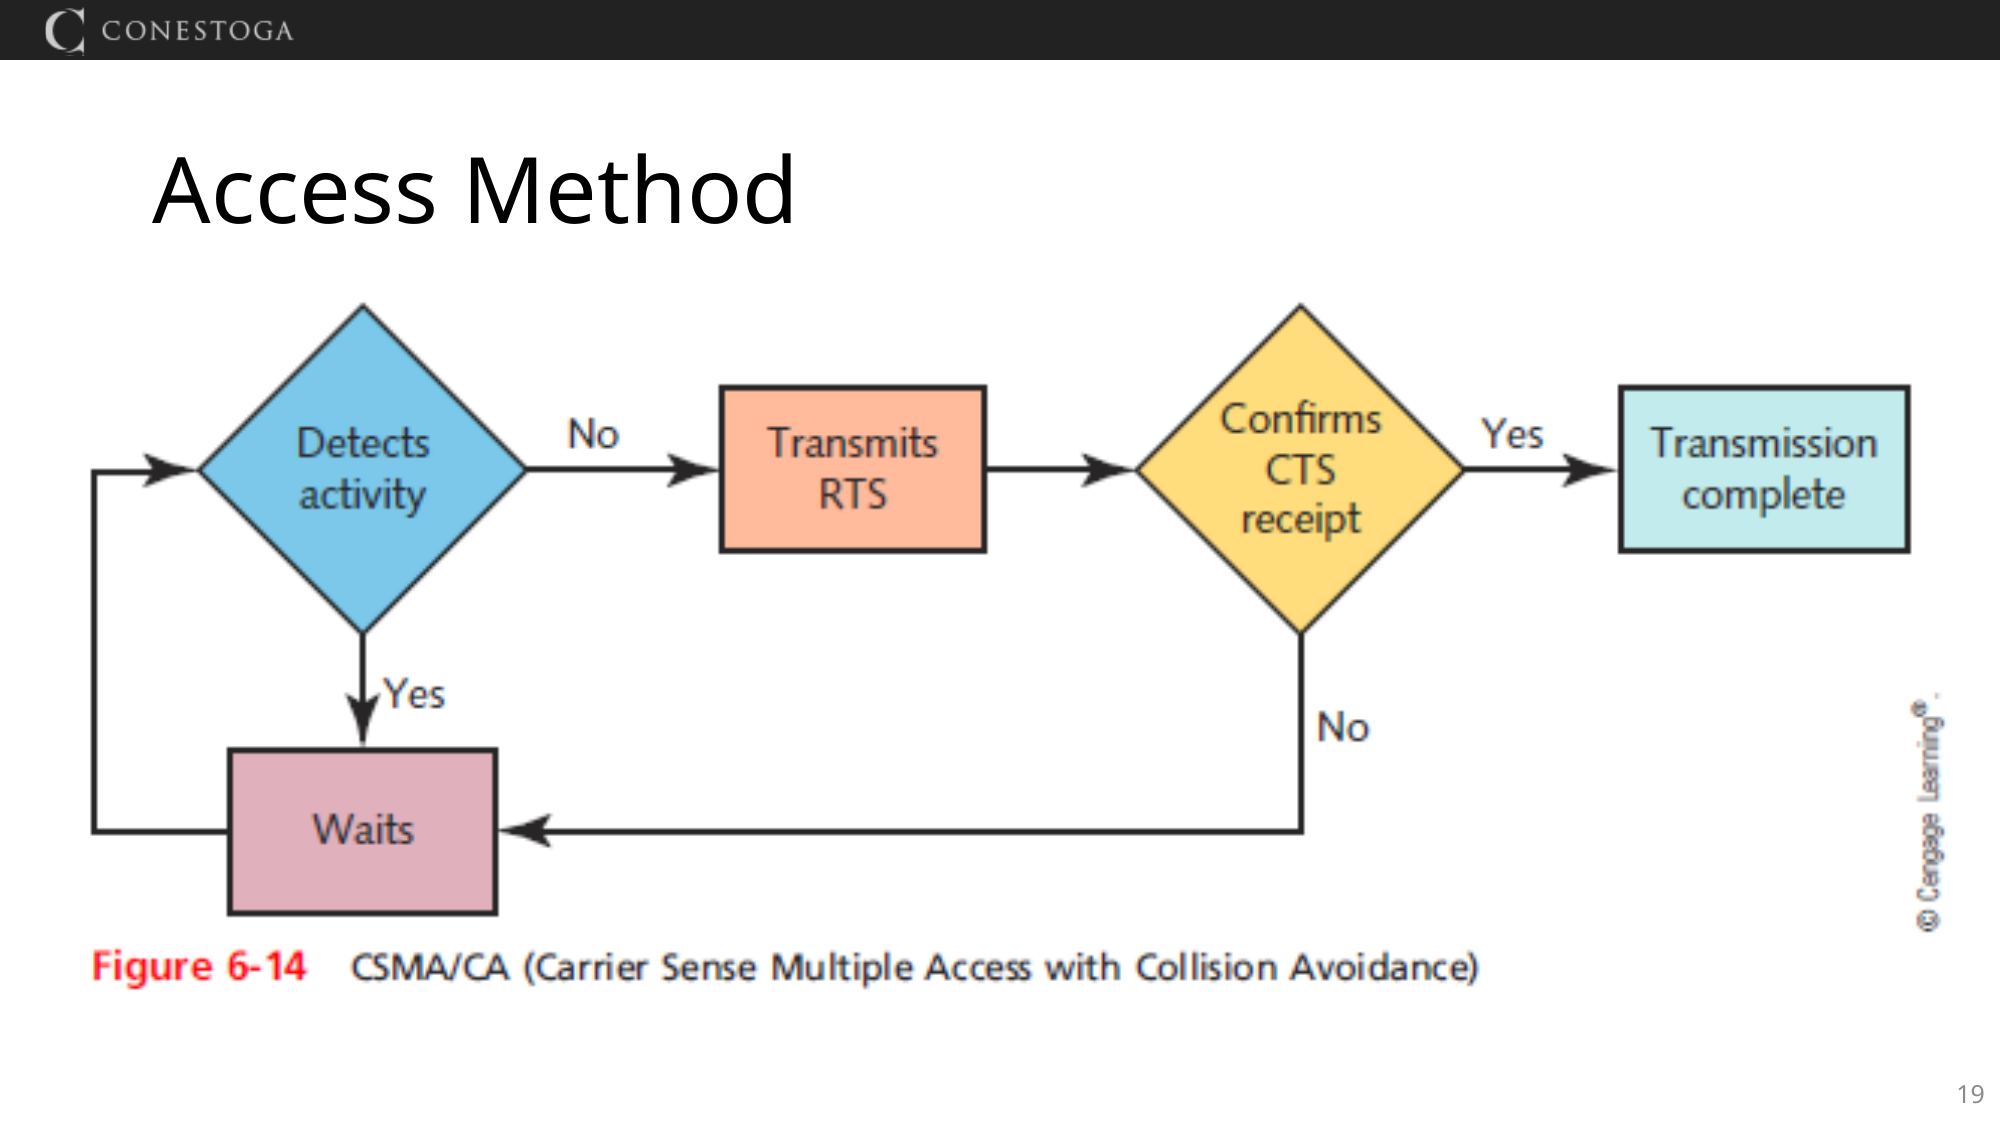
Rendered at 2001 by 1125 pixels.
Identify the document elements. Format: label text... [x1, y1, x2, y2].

title Access Method [137, 111, 1863, 278]
picture [45, 7, 302, 56]
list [83, 292, 1954, 993]
slide_number 19 [1907, 1065, 2000, 1125]
